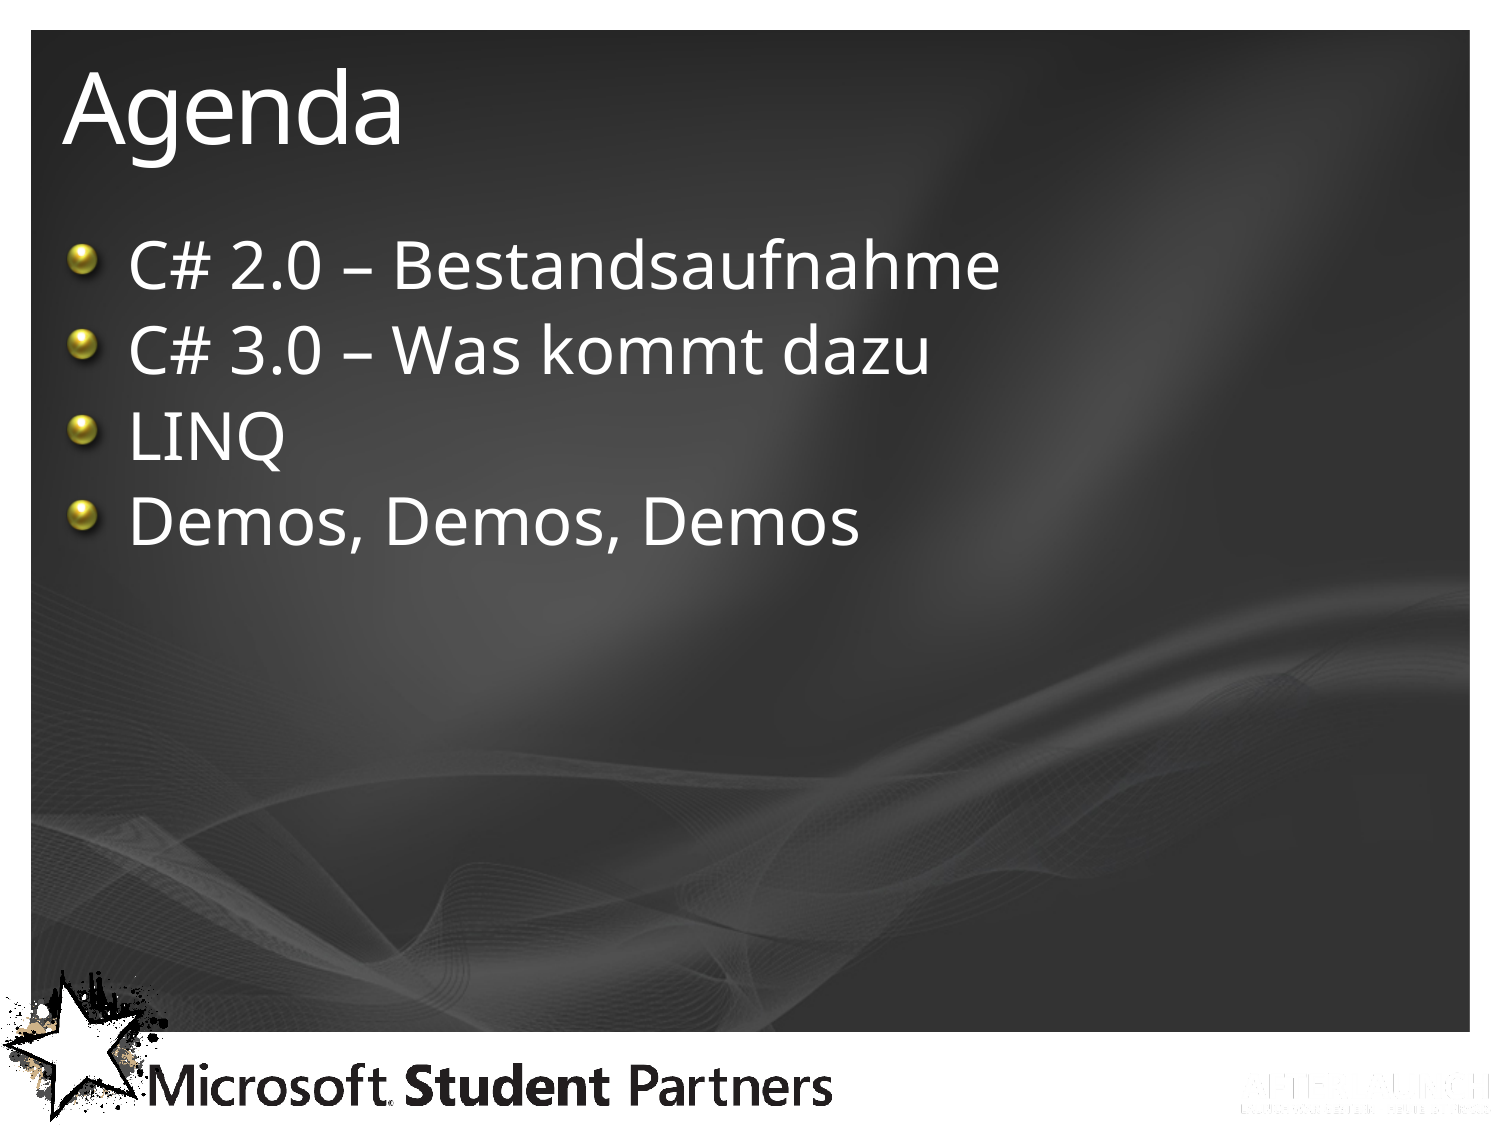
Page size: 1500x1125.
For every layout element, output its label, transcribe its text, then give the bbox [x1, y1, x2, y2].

picture [0, 0, 1500, 1125]
list C# 2.0 – Bestandsaufnahme C# 3.0 – Was kommt dazu LINQ Demos, Demos, Demos [62, 231, 1438, 856]
title Agenda [62, 58, 1438, 168]
